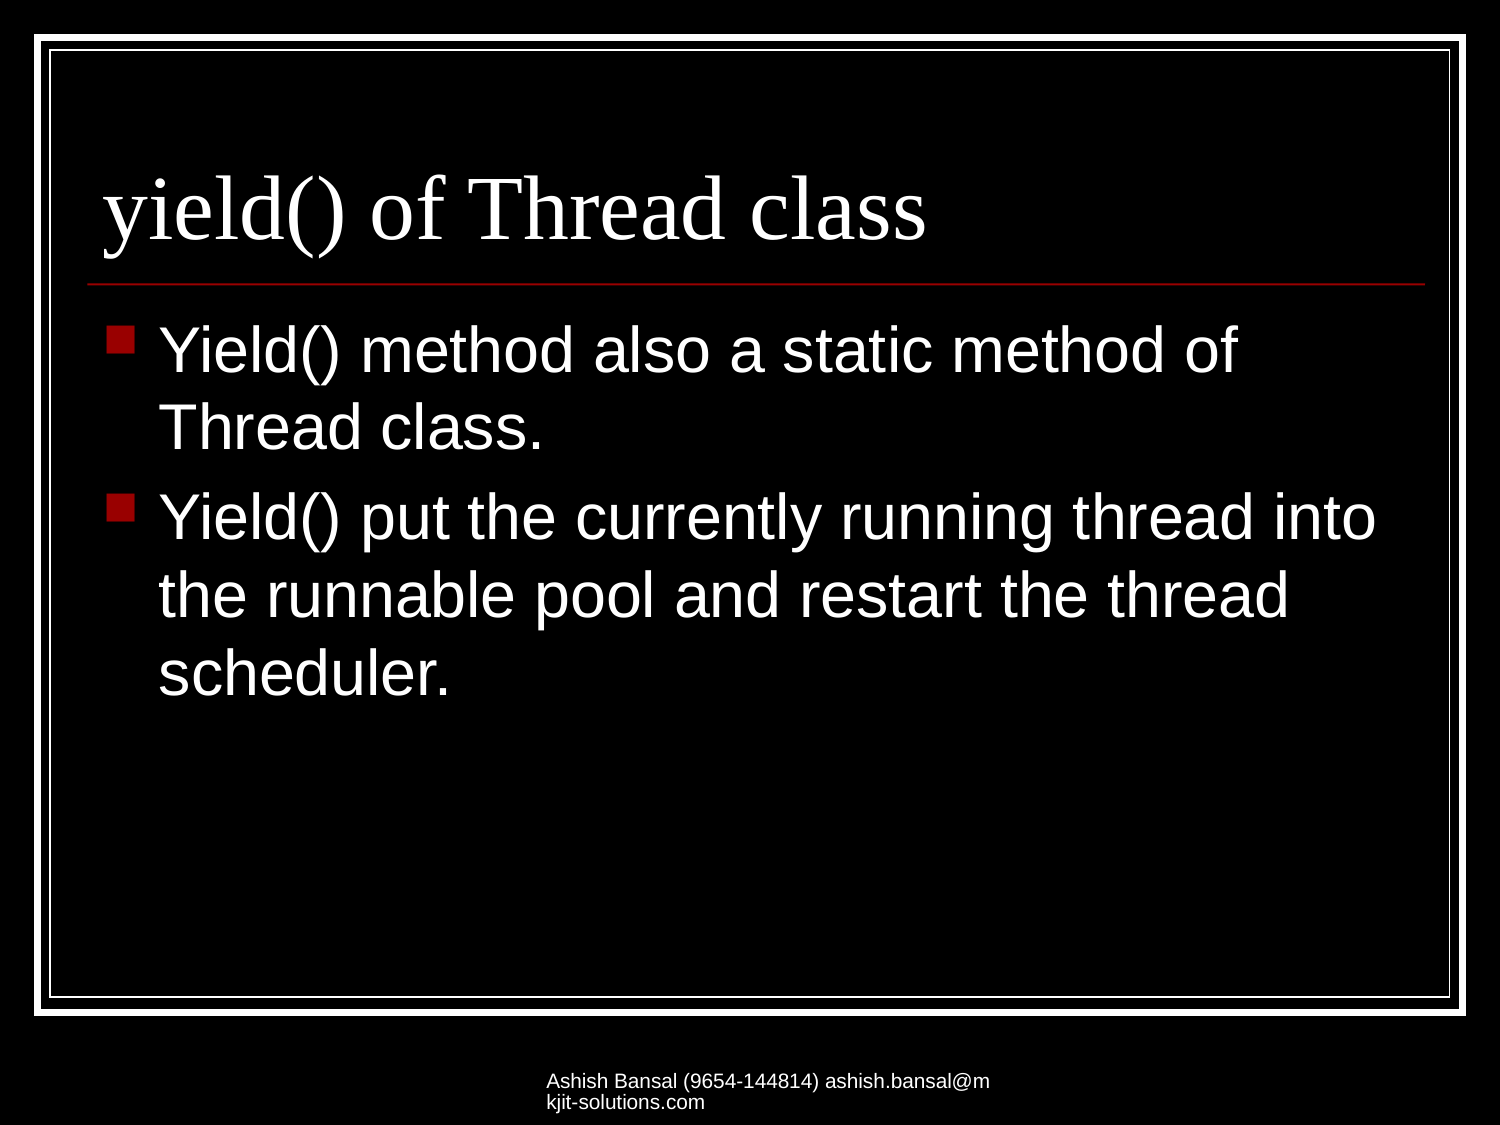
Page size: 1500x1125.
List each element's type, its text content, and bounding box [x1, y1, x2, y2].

footer Ashish Bansal (9654-144814) ashish.bansal@mkjit-solutions.com [530, 1024, 1007, 1101]
list Yield() method also a static method of Thread class. Yield() put the currently running thread into the runnable pool and restart the thread scheduler. [87, 299, 1426, 751]
title yield() of Thread class [87, 77, 1426, 266]
